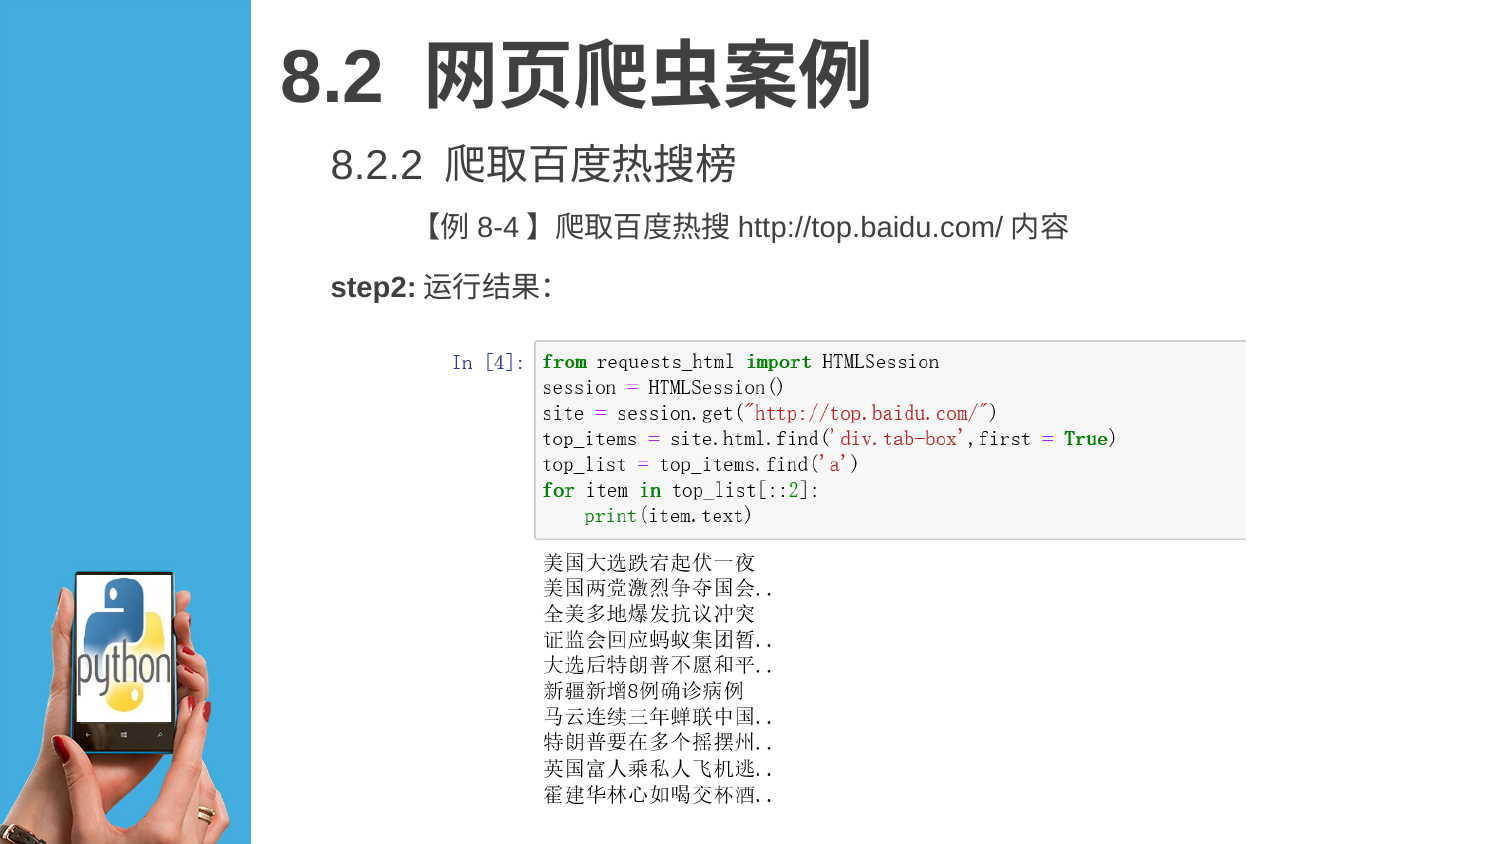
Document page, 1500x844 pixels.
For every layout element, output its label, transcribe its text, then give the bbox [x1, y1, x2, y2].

picture [0, 0, 1500, 844]
list 8.2.2 爬取百度热搜榜 [315, 125, 1450, 201]
text_box step2:运行结果： [315, 243, 1475, 311]
title 8.2 网页爬虫案例 [265, 0, 1500, 146]
text_box 【例8-4】爬取百度热搜http://top.baidu.com/内容 [396, 200, 1399, 243]
